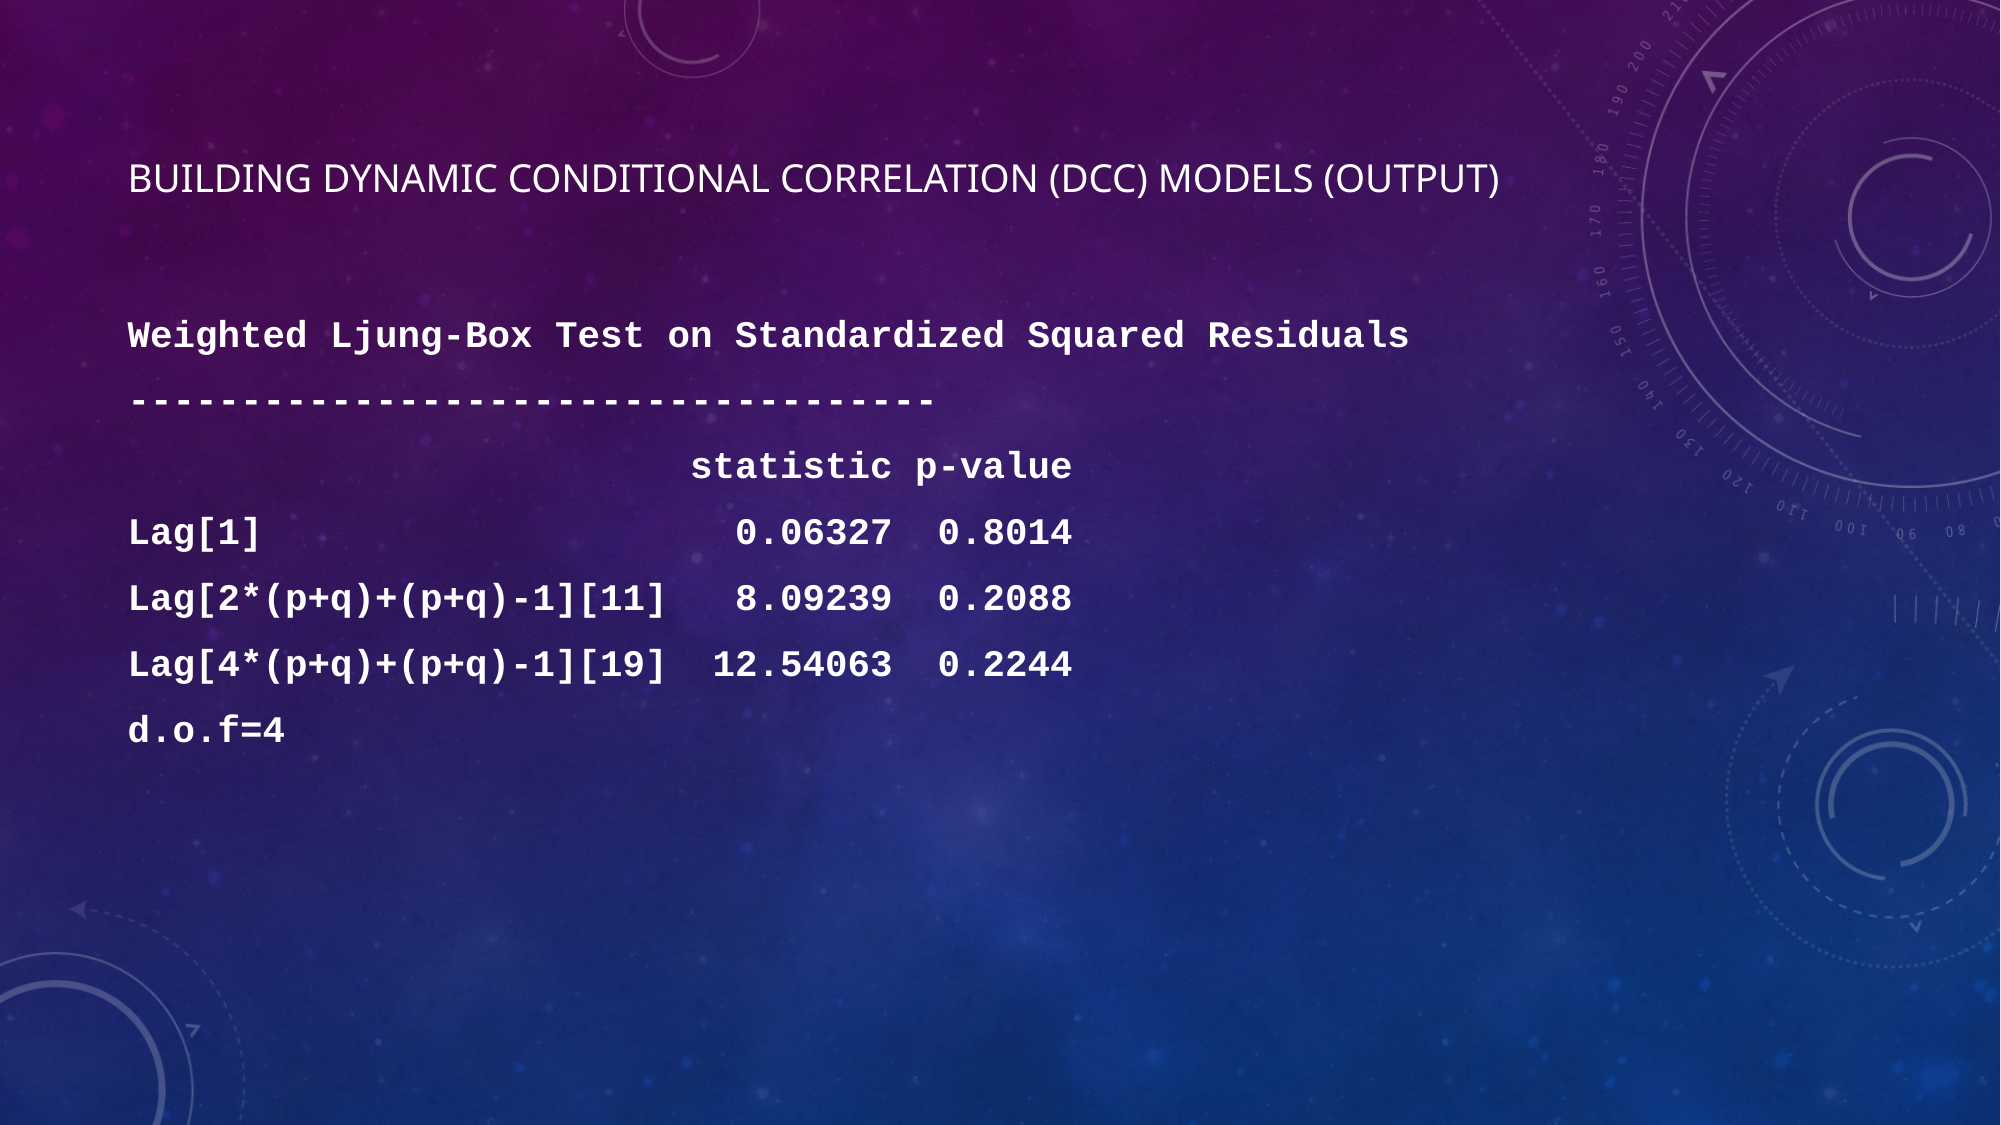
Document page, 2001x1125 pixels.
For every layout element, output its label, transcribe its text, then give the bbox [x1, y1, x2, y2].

title BUILDING DYNAMIC CONDITIONAL CORRELATION (DCC) MODELS (OUTPUT) [112, 131, 1775, 222]
picture [0, 0, 2001, 1125]
text_box Weighted Ljung-Box Test on Standardized Squared Residuals ------------------------------------ statistic p-value Lag[1] 0.06327 0.8014 Lag[2*(p+q)+(p+q)-1][11] 8.09239 0.2088 Lag[4*(p+q)+(p+q)-1][19] 12.54063 0.2244 d.o.f=4 [112, 290, 1662, 835]
